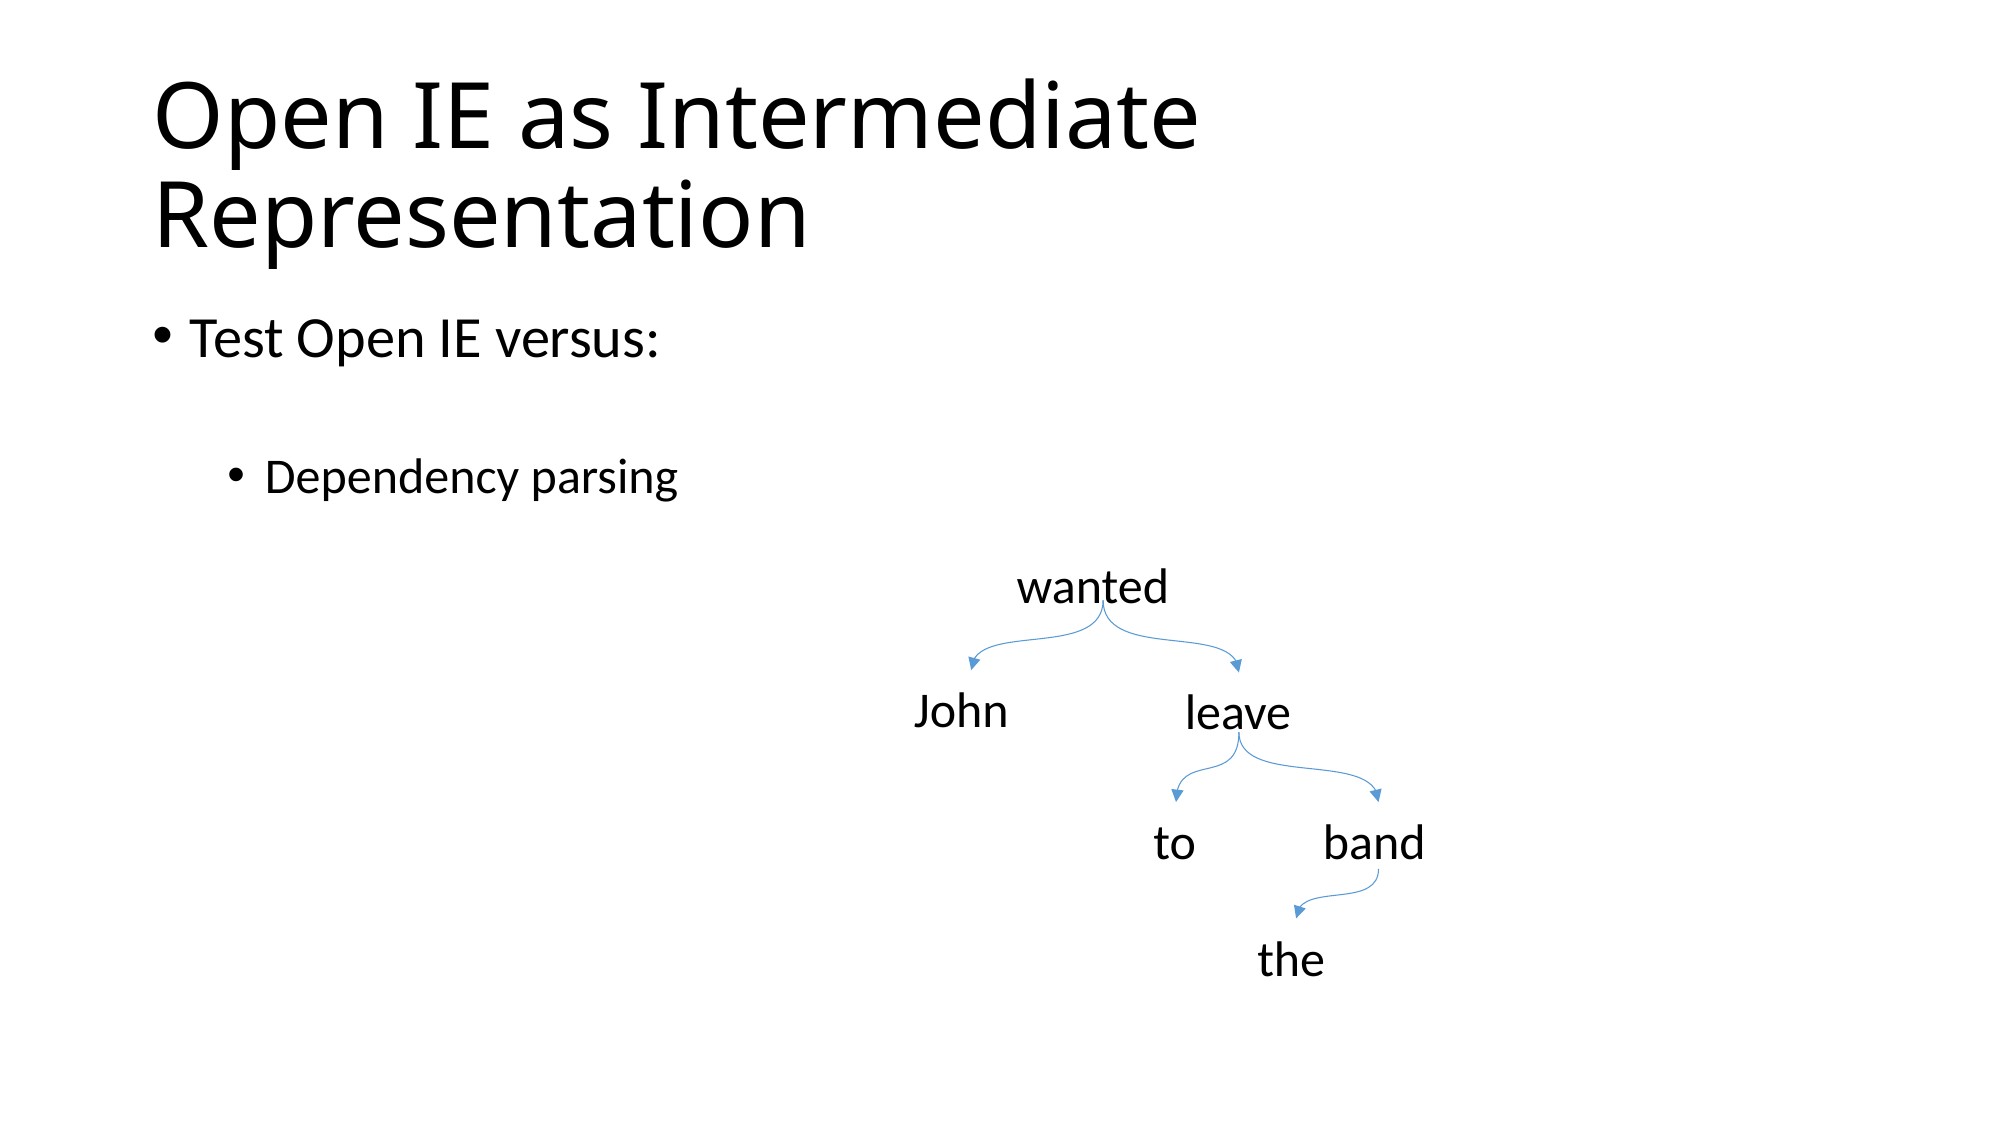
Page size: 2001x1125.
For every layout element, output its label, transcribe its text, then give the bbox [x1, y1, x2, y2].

text_box the [1242, 918, 1350, 983]
text_box to [1138, 801, 1214, 869]
text_box John [899, 670, 1044, 733]
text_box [1002, 569, 1073, 702]
title Open IE as Intermediate Representation [137, 59, 1863, 278]
text_box wanted [1001, 546, 1205, 601]
text_box leave [1169, 672, 1308, 733]
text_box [1172, 735, 1243, 799]
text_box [1312, 852, 1363, 935]
list Test Open IE versus: Dependency parsing [137, 299, 1863, 1014]
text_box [1134, 568, 1208, 705]
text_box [1273, 697, 1344, 837]
text_box band [1307, 801, 1450, 869]
